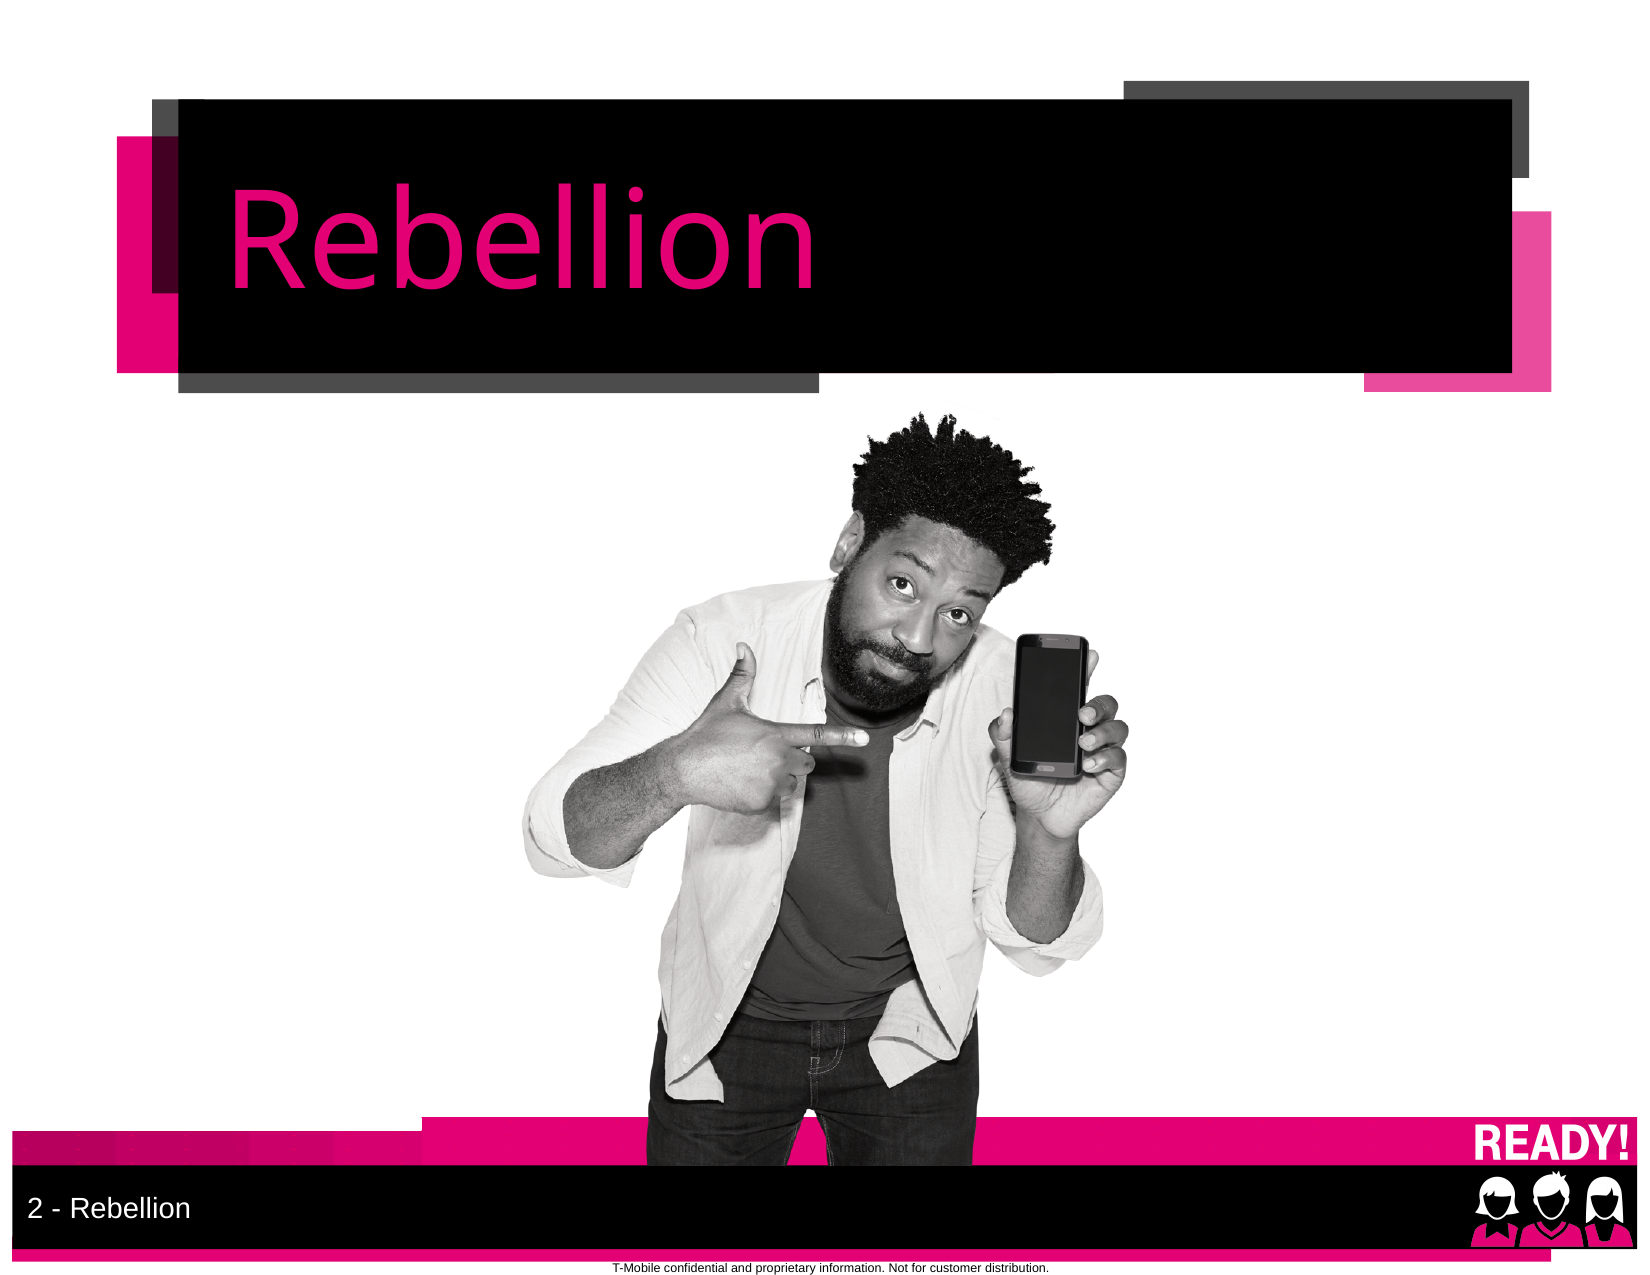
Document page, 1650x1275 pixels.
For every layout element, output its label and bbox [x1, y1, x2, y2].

picture [521, 398, 1129, 1166]
text_box [12, 1104, 1646, 1275]
text_box [116, 80, 1552, 413]
